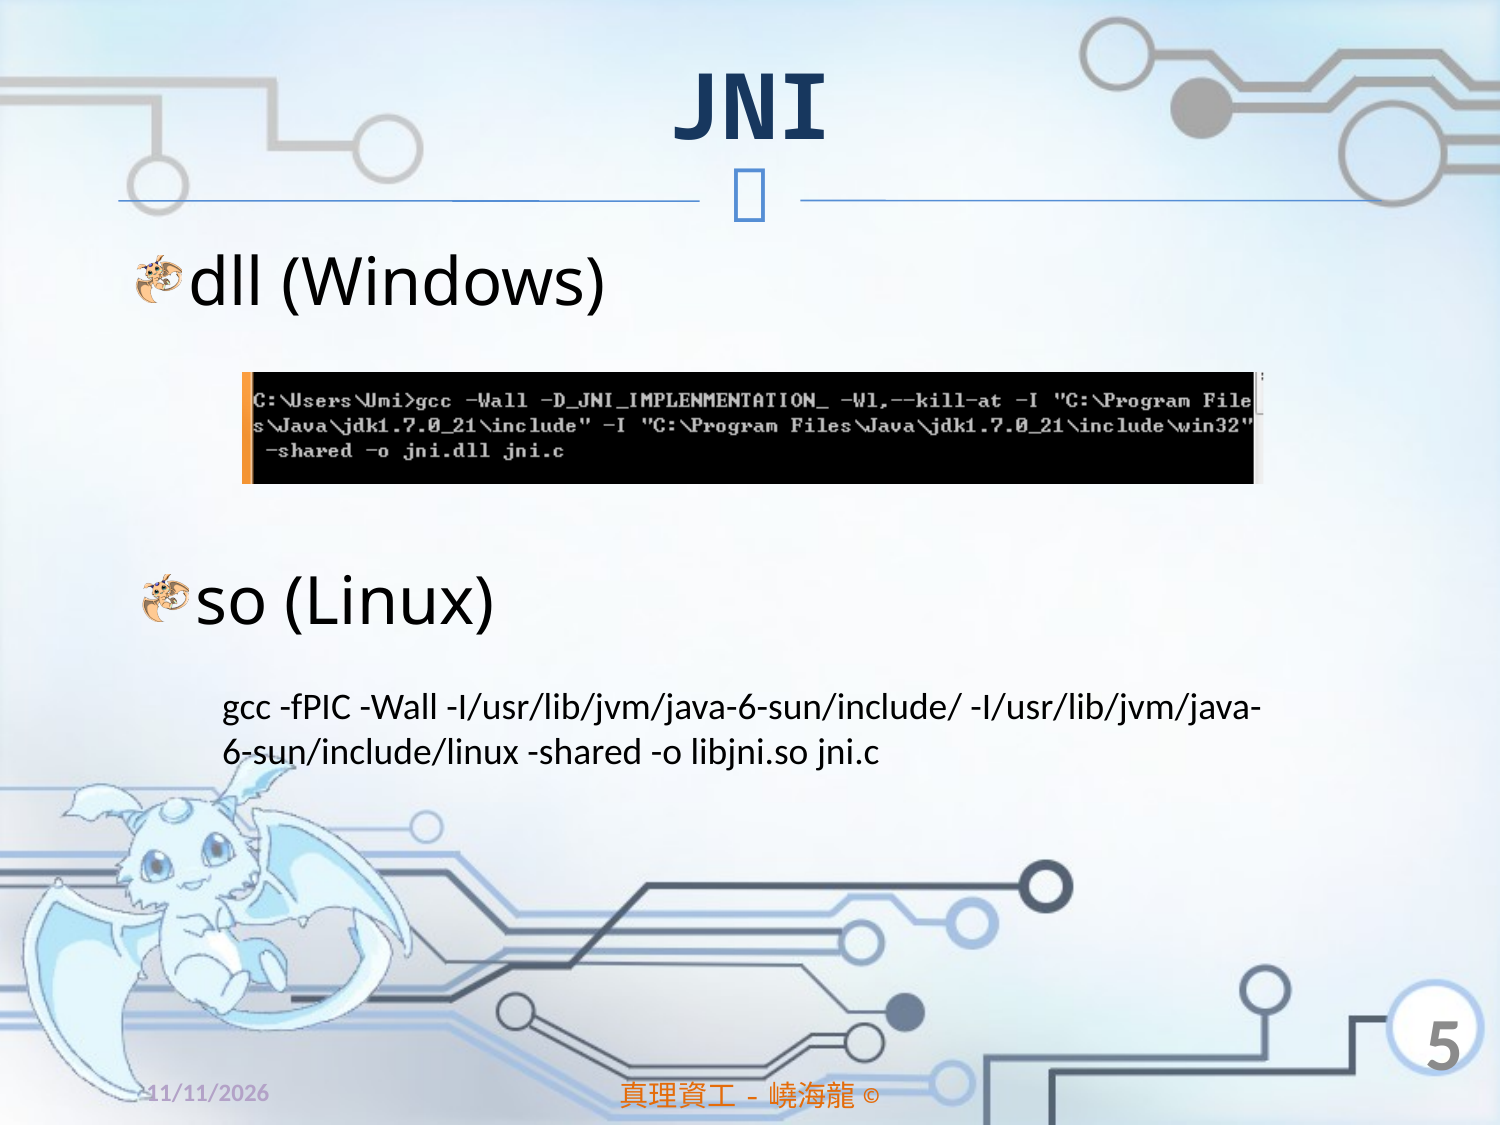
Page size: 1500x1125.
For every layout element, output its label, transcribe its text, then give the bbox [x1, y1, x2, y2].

footer 真理資工-嶢海龍© [512, 1065, 988, 1125]
text_box so (Linux) [123, 550, 1390, 669]
title JNI [75, 8, 1425, 197]
list dll (Windows) [117, 231, 1383, 350]
slide_number 5 [1340, 1010, 1478, 1071]
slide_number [0, 1061, 285, 1122]
text_box gcc -fPIC -Wall -I/usr/lib/jvm/java-6-sun/include/ -I/usr/lib/jvm/java-6-sun/include/linux -shared -o libjni.so jni.c [207, 674, 1306, 780]
picture [0, 0, 1500, 1125]
